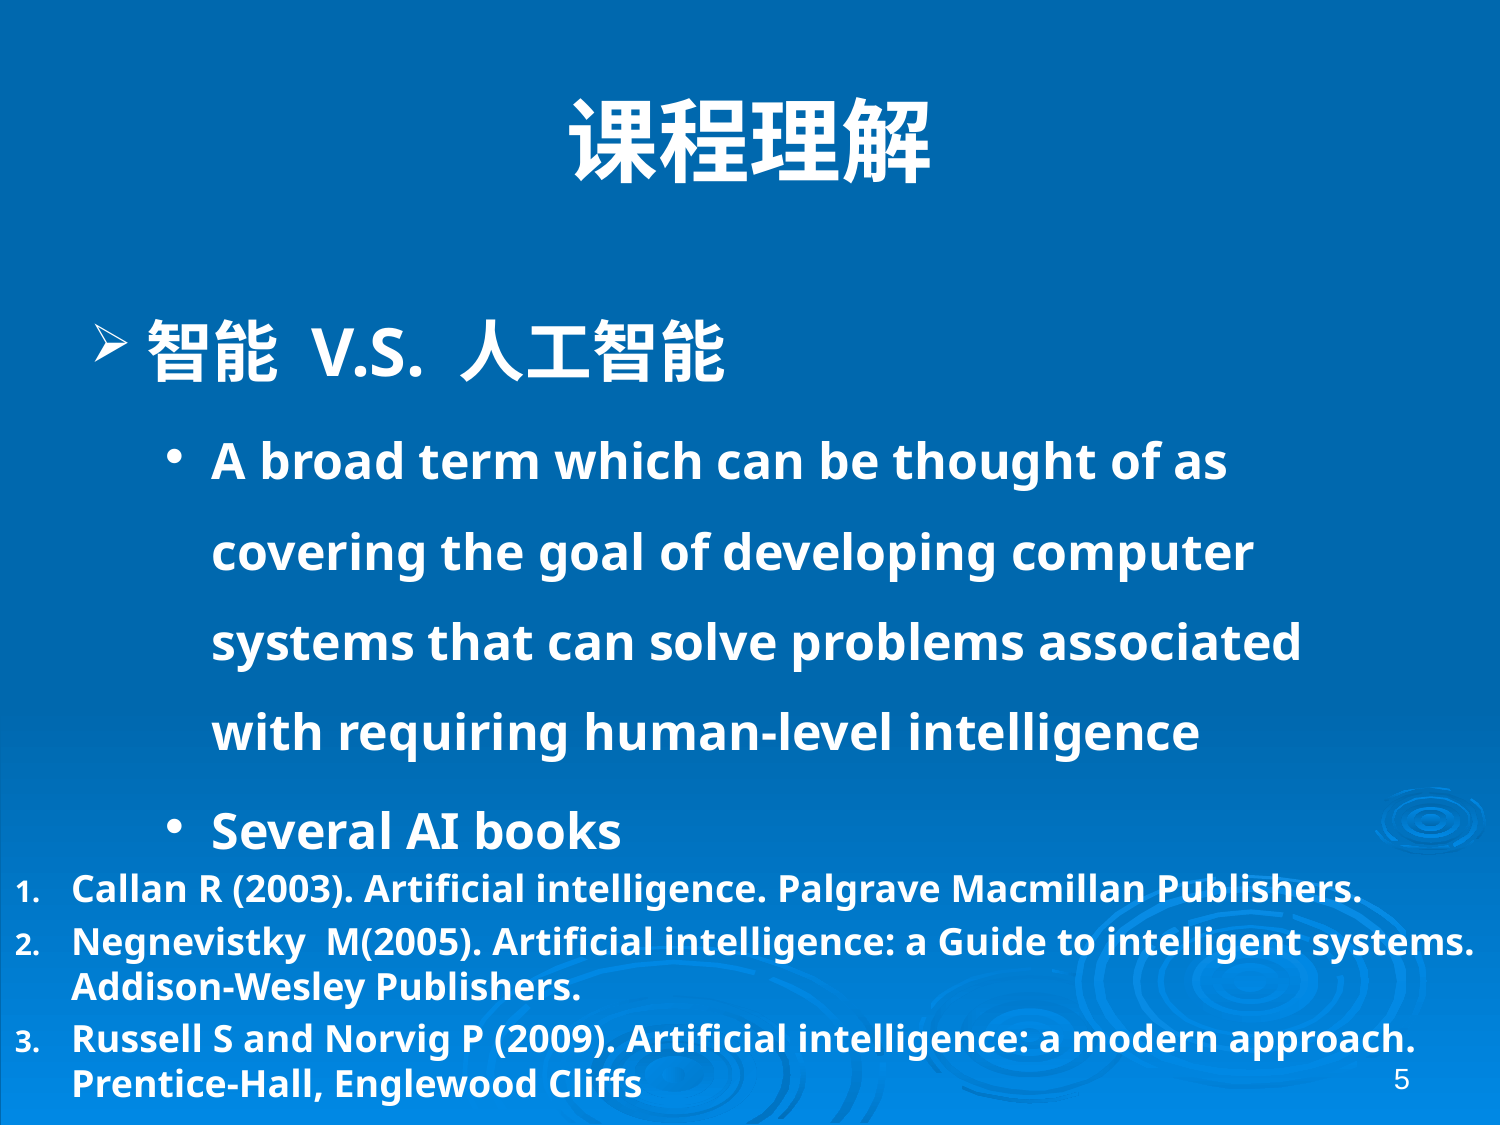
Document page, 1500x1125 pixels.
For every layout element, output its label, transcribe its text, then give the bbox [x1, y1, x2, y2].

text_box Callan R (2003). Artificial intelligence. Palgrave Macmillan Publishers. Negnevistky M(2005). Artificial intelligence: a Guide to intelligent systems. Addison-Wesley Publishers. Russell S and Norvig P (2009). Artificial intelligence: a modern approach. Prentice-Hall, Englewood Cliffs [0, 857, 1500, 1113]
list 智能 V.S. 人工智能 A broad term which can be thought of as covering the goal of developing computer systems that can solve problems associated with requiring human-level intelligence Several AI books [74, 262, 1426, 857]
title 课程理解 [74, 45, 1426, 233]
